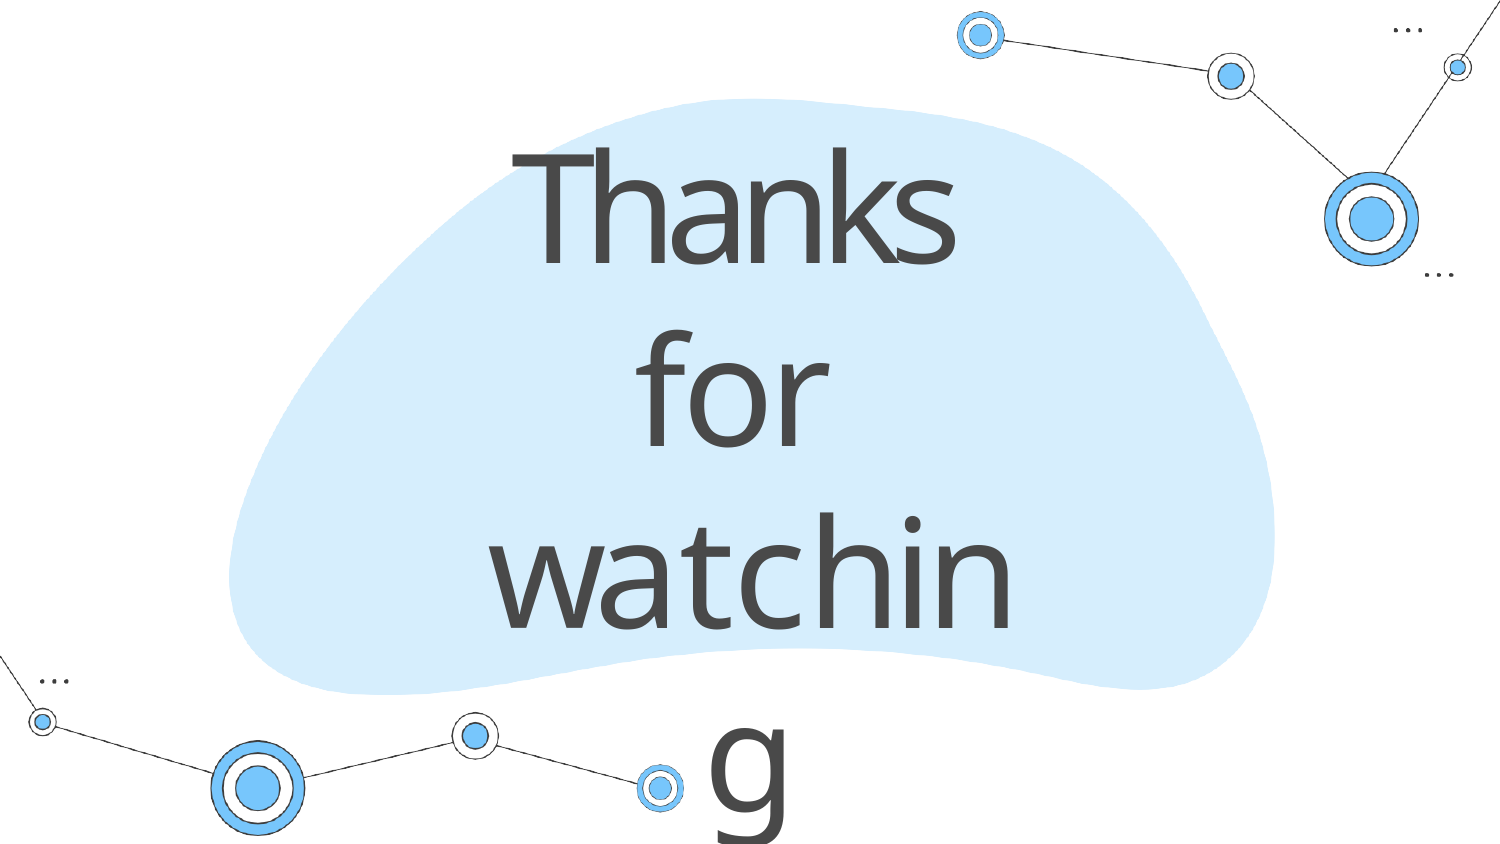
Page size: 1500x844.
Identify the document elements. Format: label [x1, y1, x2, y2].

text_box [0, 0, 1500, 837]
